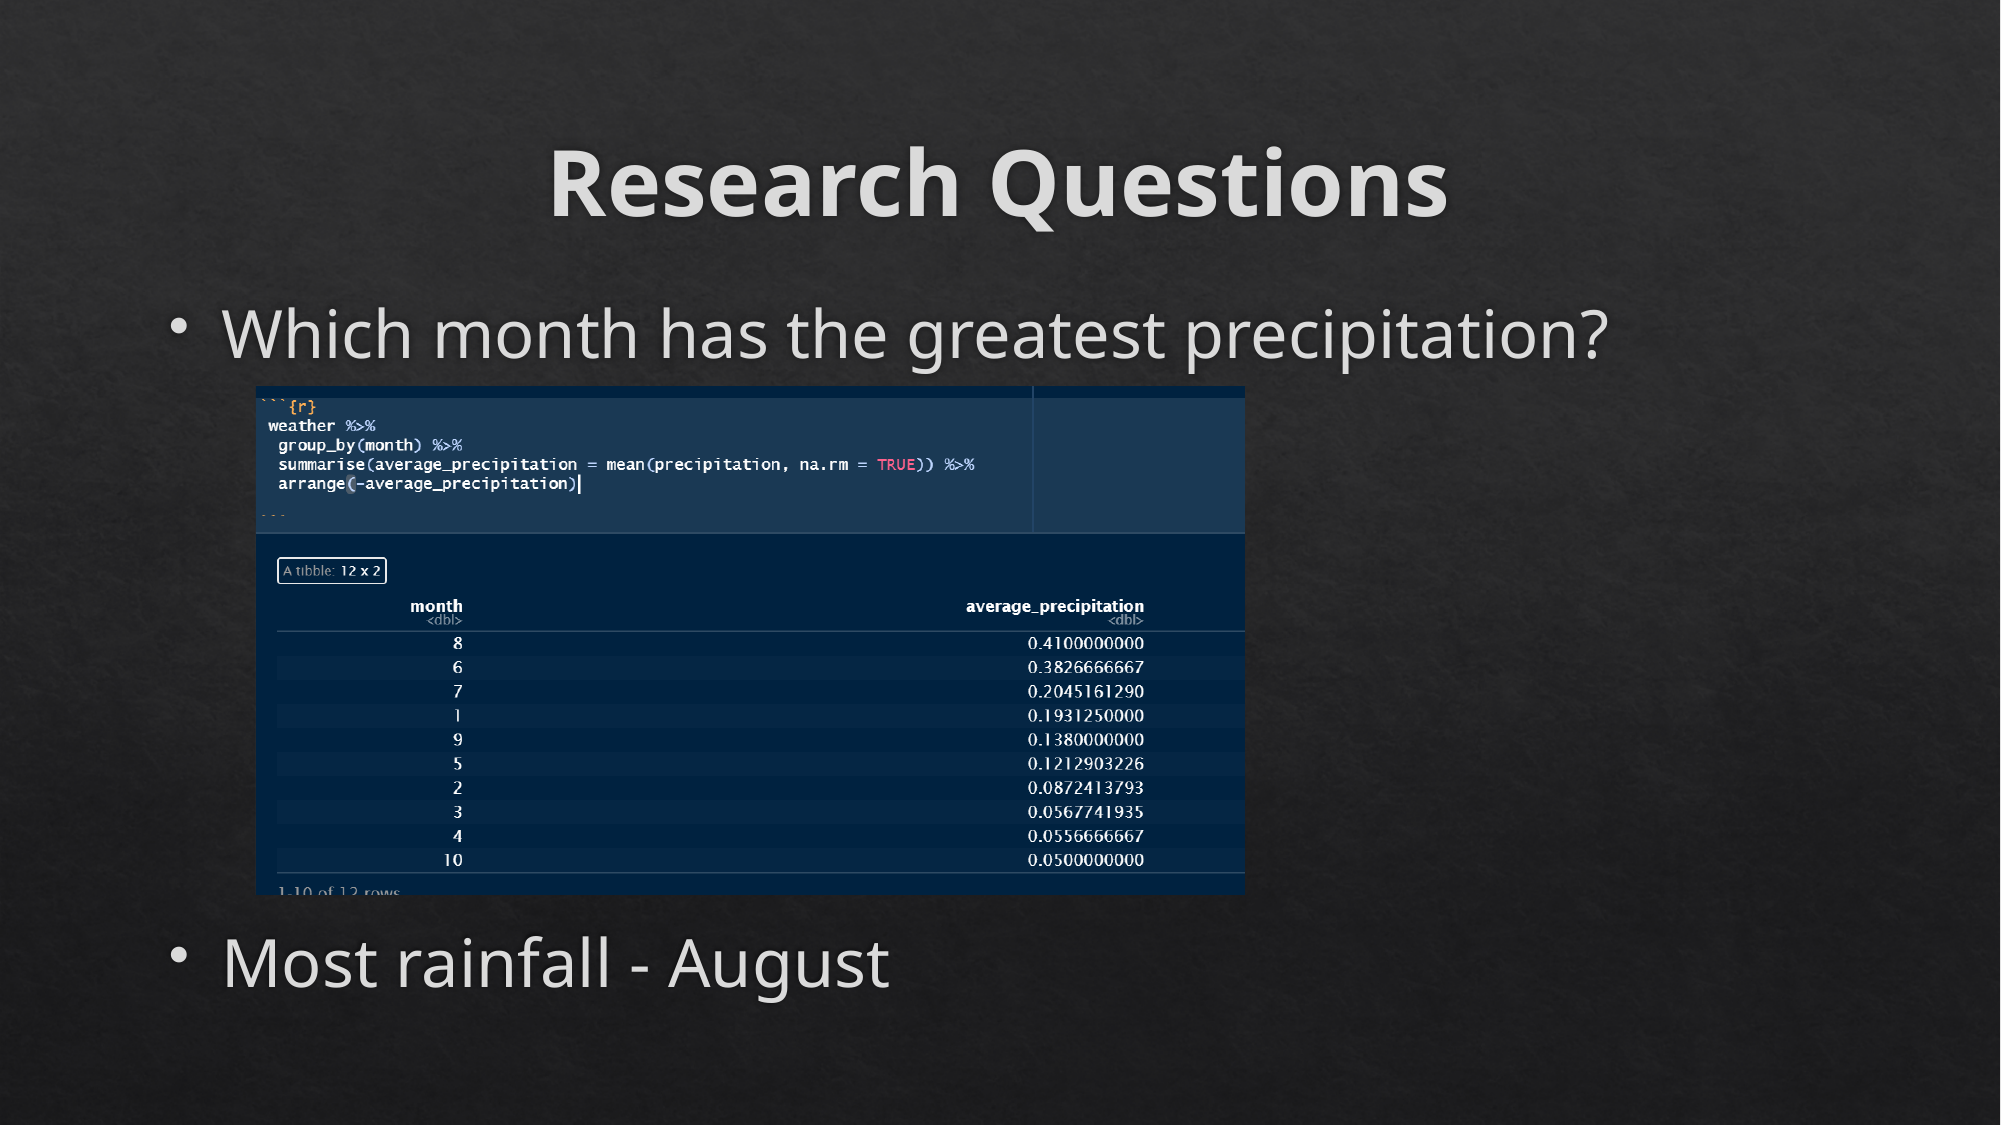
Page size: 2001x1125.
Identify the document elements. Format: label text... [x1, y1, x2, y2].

text_box Most rainfall - August [149, 912, 1665, 1108]
title Research Questions [149, 99, 1849, 260]
picture [255, 386, 1246, 896]
list Which month has the greatest precipitation? [149, 284, 1849, 425]
